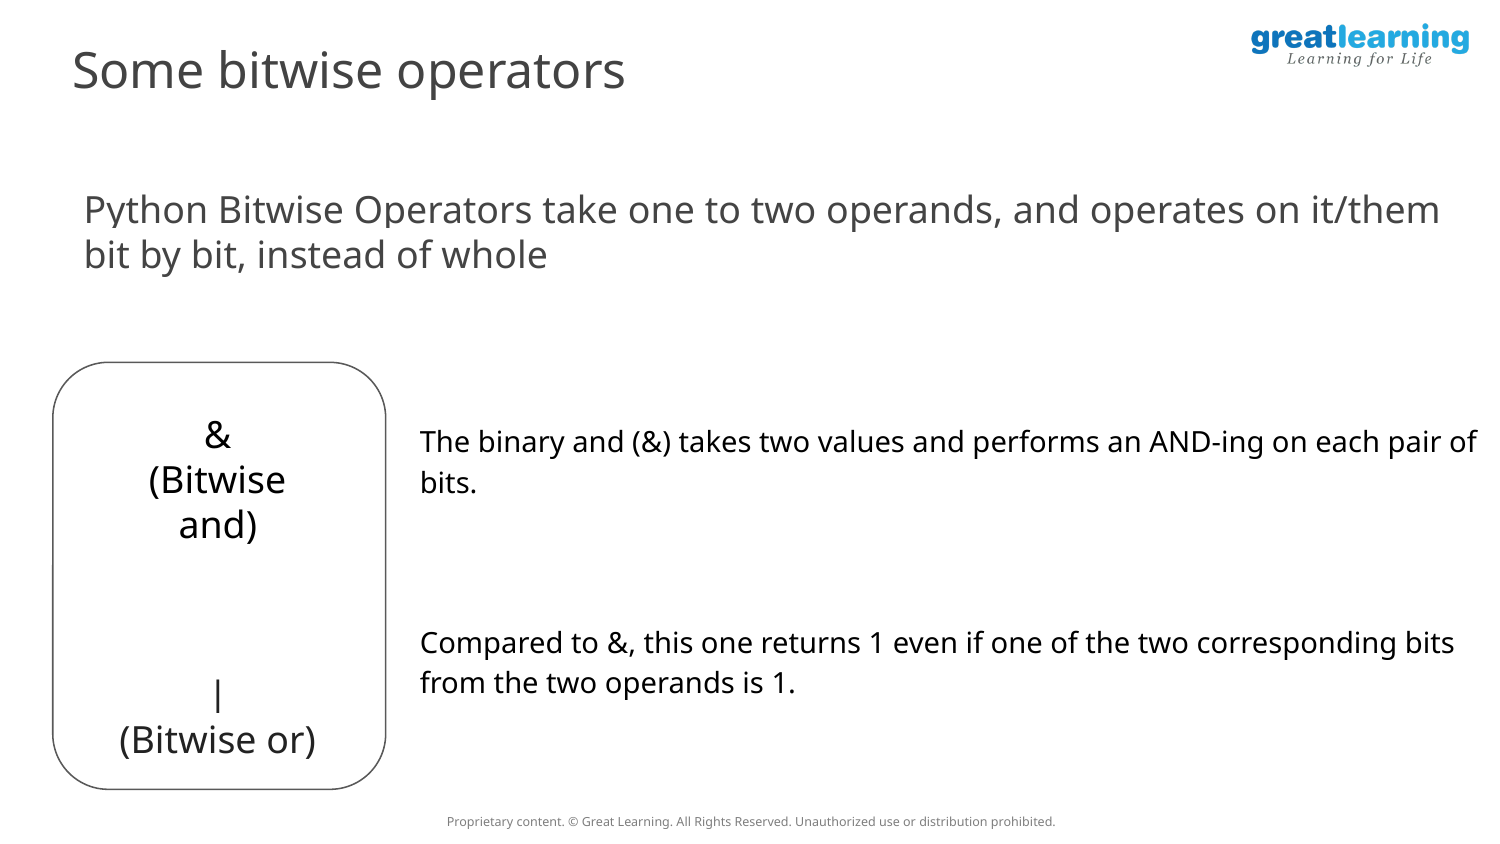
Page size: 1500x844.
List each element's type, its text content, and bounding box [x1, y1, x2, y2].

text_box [52, 362, 386, 790]
text_box Some bitwise operators [56, 23, 1322, 110]
text_box Python Bitwise Operators take one to two operands, and operates on it/them bit by bit, instead of whole [68, 170, 1482, 312]
picture [1322, 23, 1469, 67]
text_box The binary and (&) takes two values and performs an AND-ing on each pair of bits. Compared to &, this one returns 1 even if one of the two corresponding bits from the two operands is 1. [404, 403, 1496, 735]
